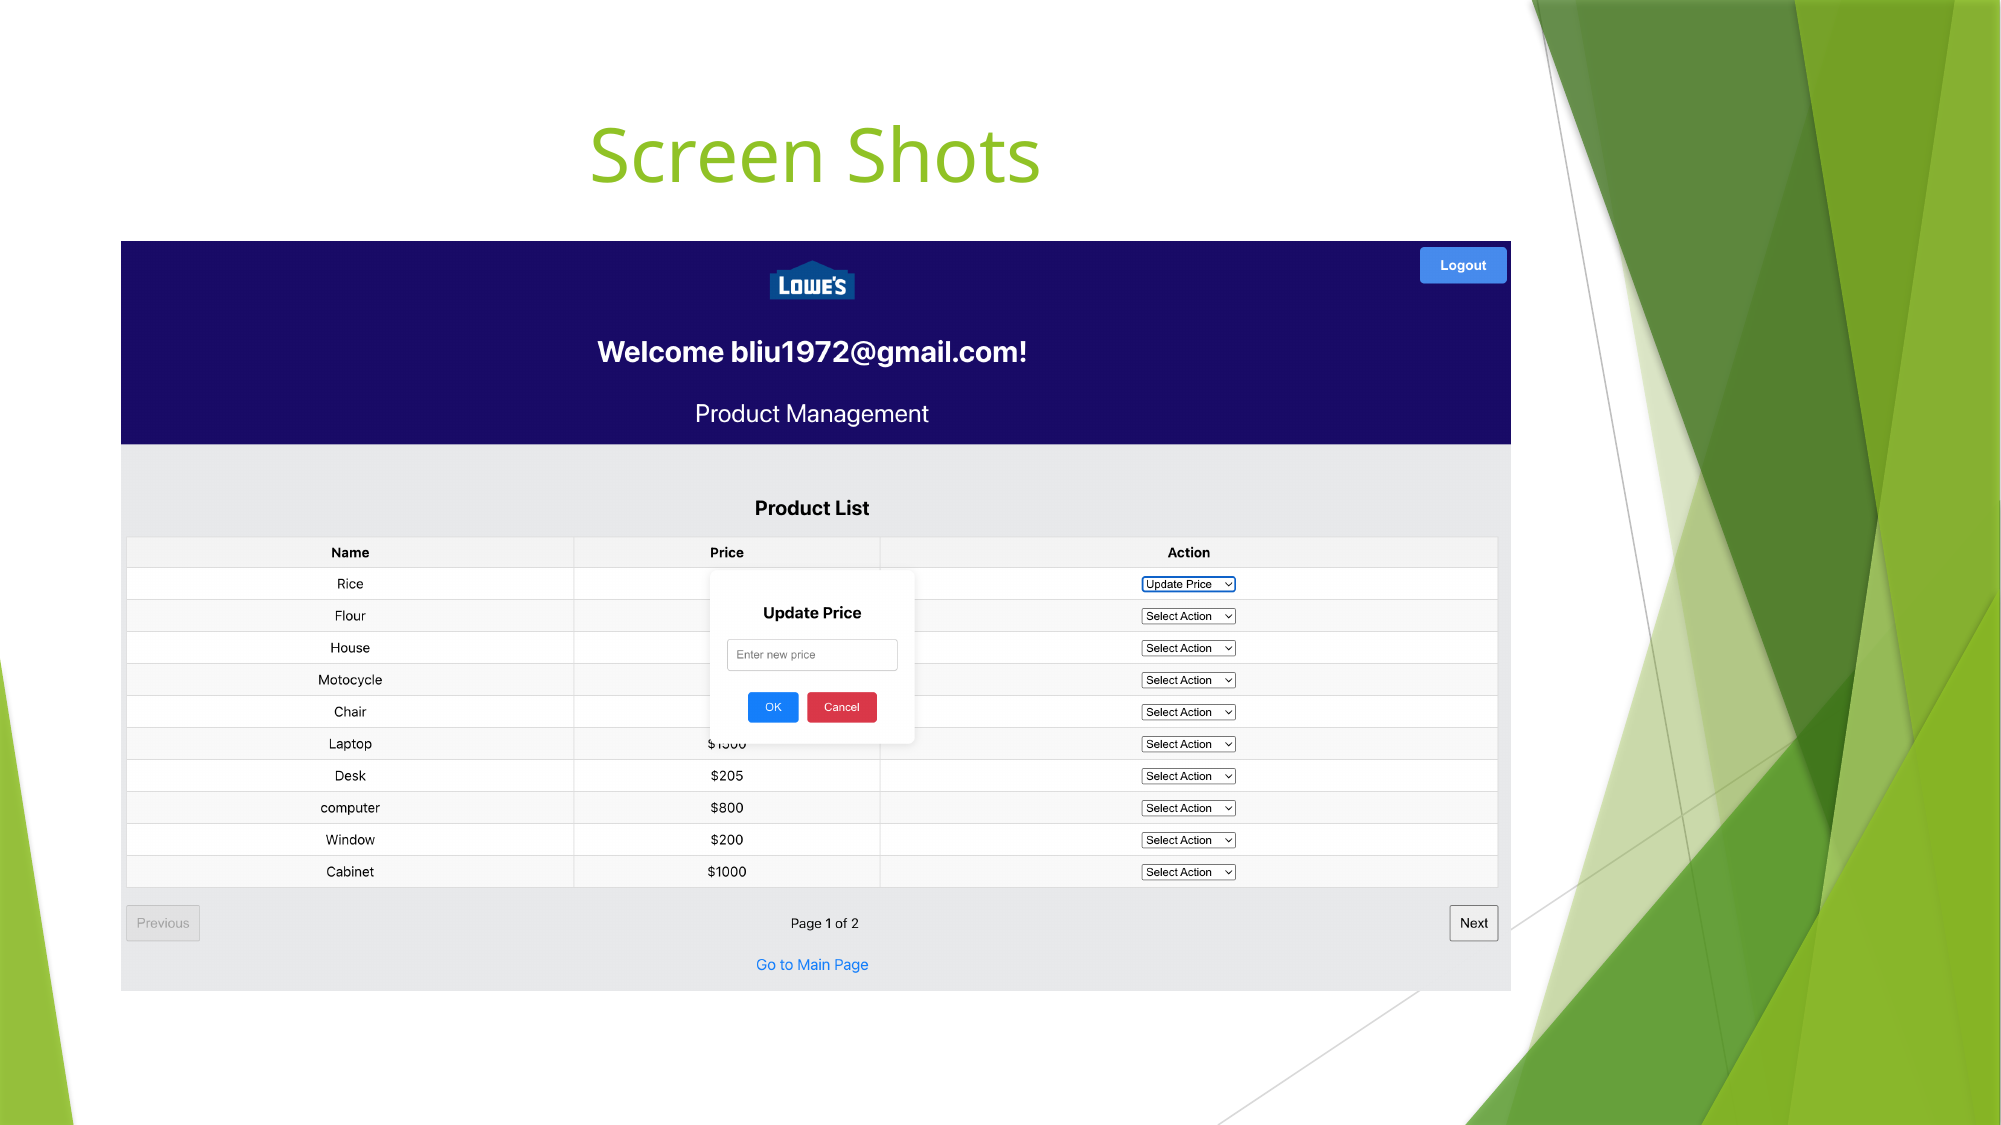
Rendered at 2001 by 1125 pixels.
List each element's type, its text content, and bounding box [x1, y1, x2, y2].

list [111, 199, 1553, 992]
picture [121, 241, 1512, 992]
title Screen Shots [111, 99, 1522, 199]
